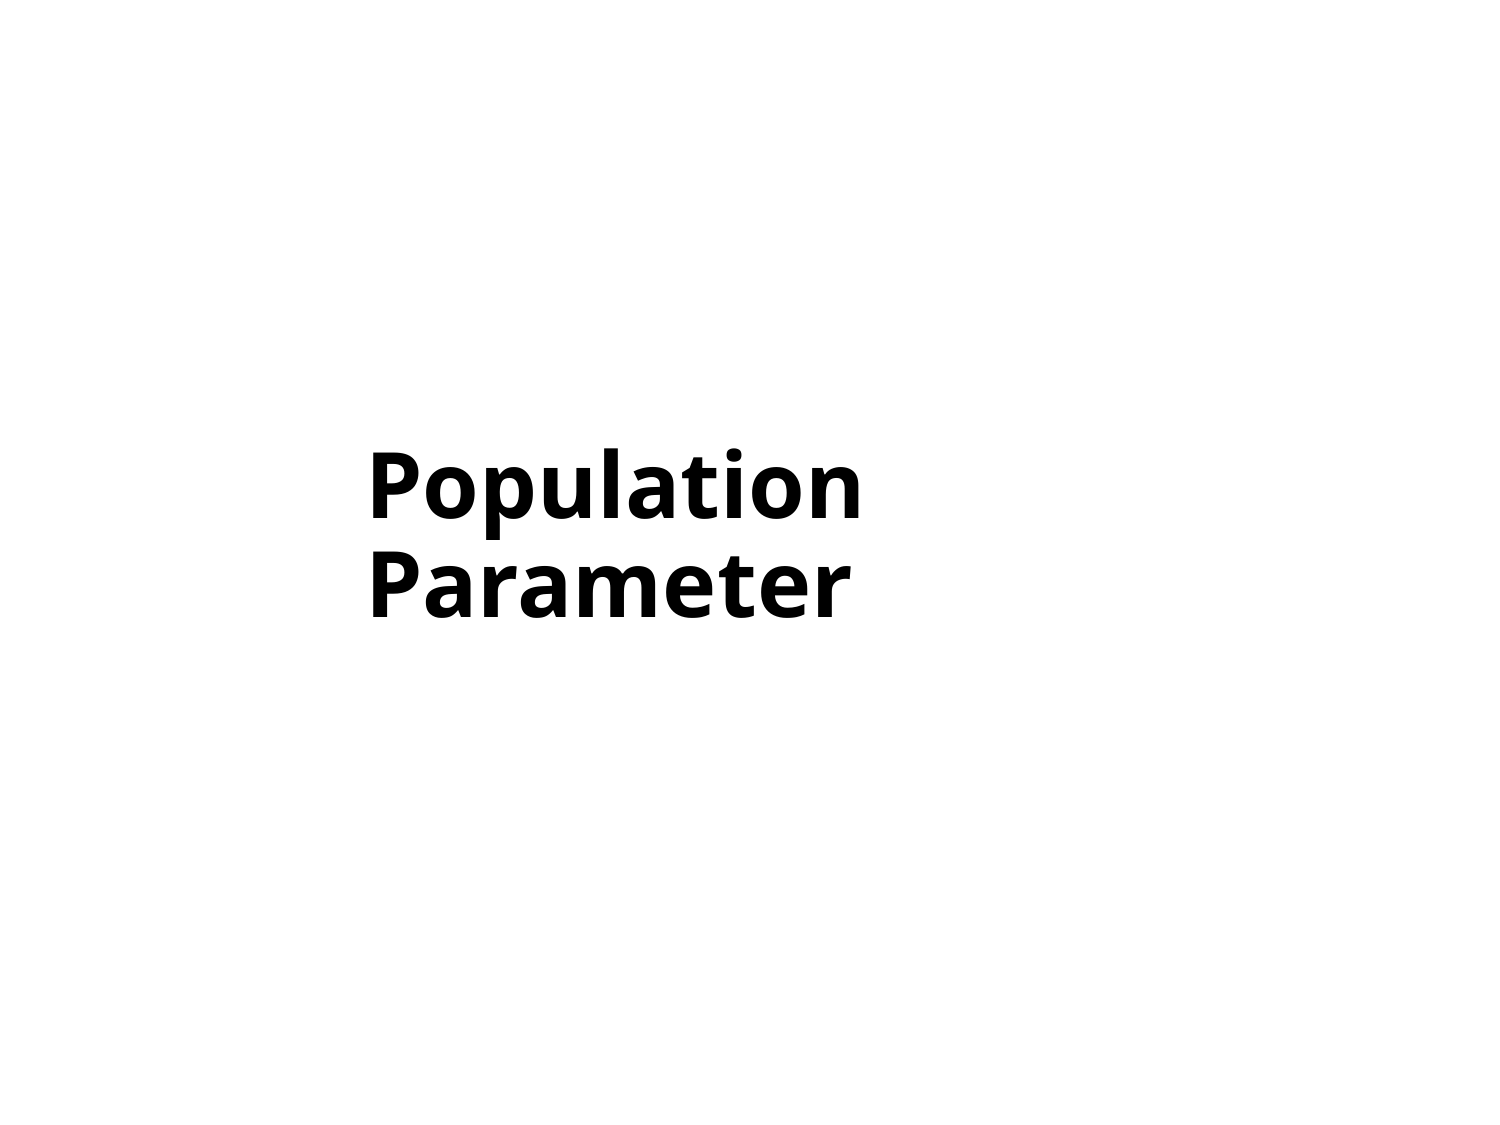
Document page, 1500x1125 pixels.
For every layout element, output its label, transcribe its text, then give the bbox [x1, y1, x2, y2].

title Population Parameter [350, 429, 1229, 647]
